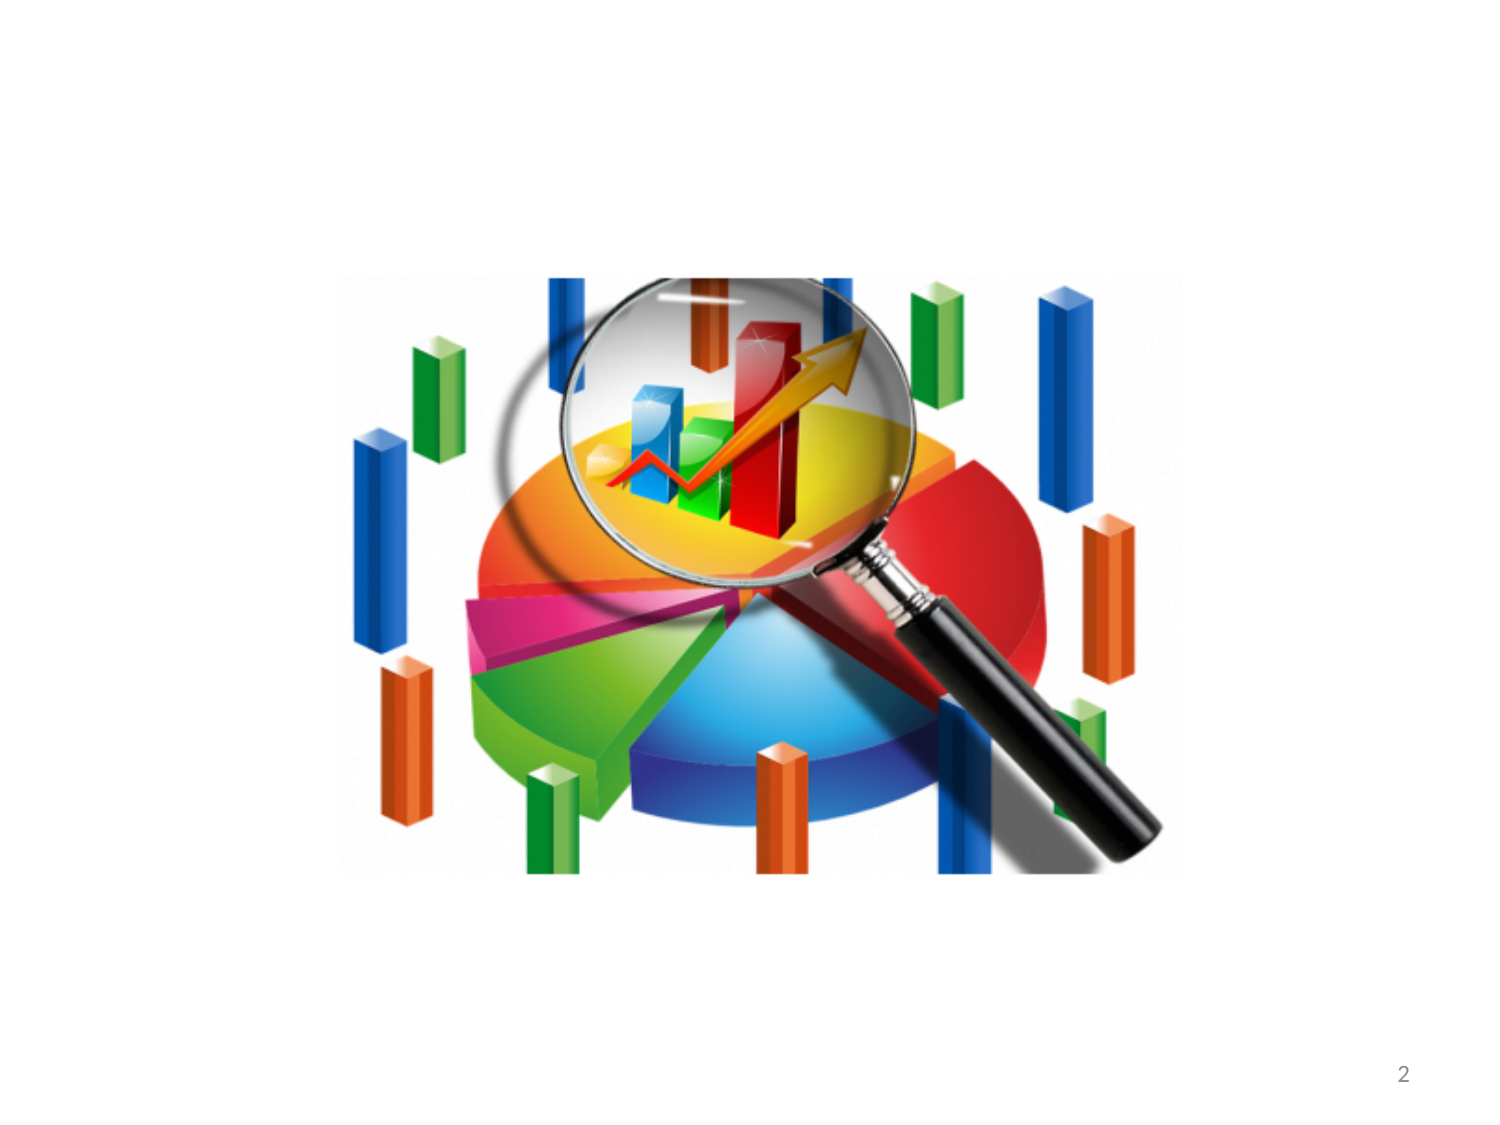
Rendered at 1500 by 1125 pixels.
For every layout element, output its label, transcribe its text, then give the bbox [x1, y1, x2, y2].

picture [336, 273, 1183, 882]
slide_number 2 [1074, 1042, 1425, 1103]
